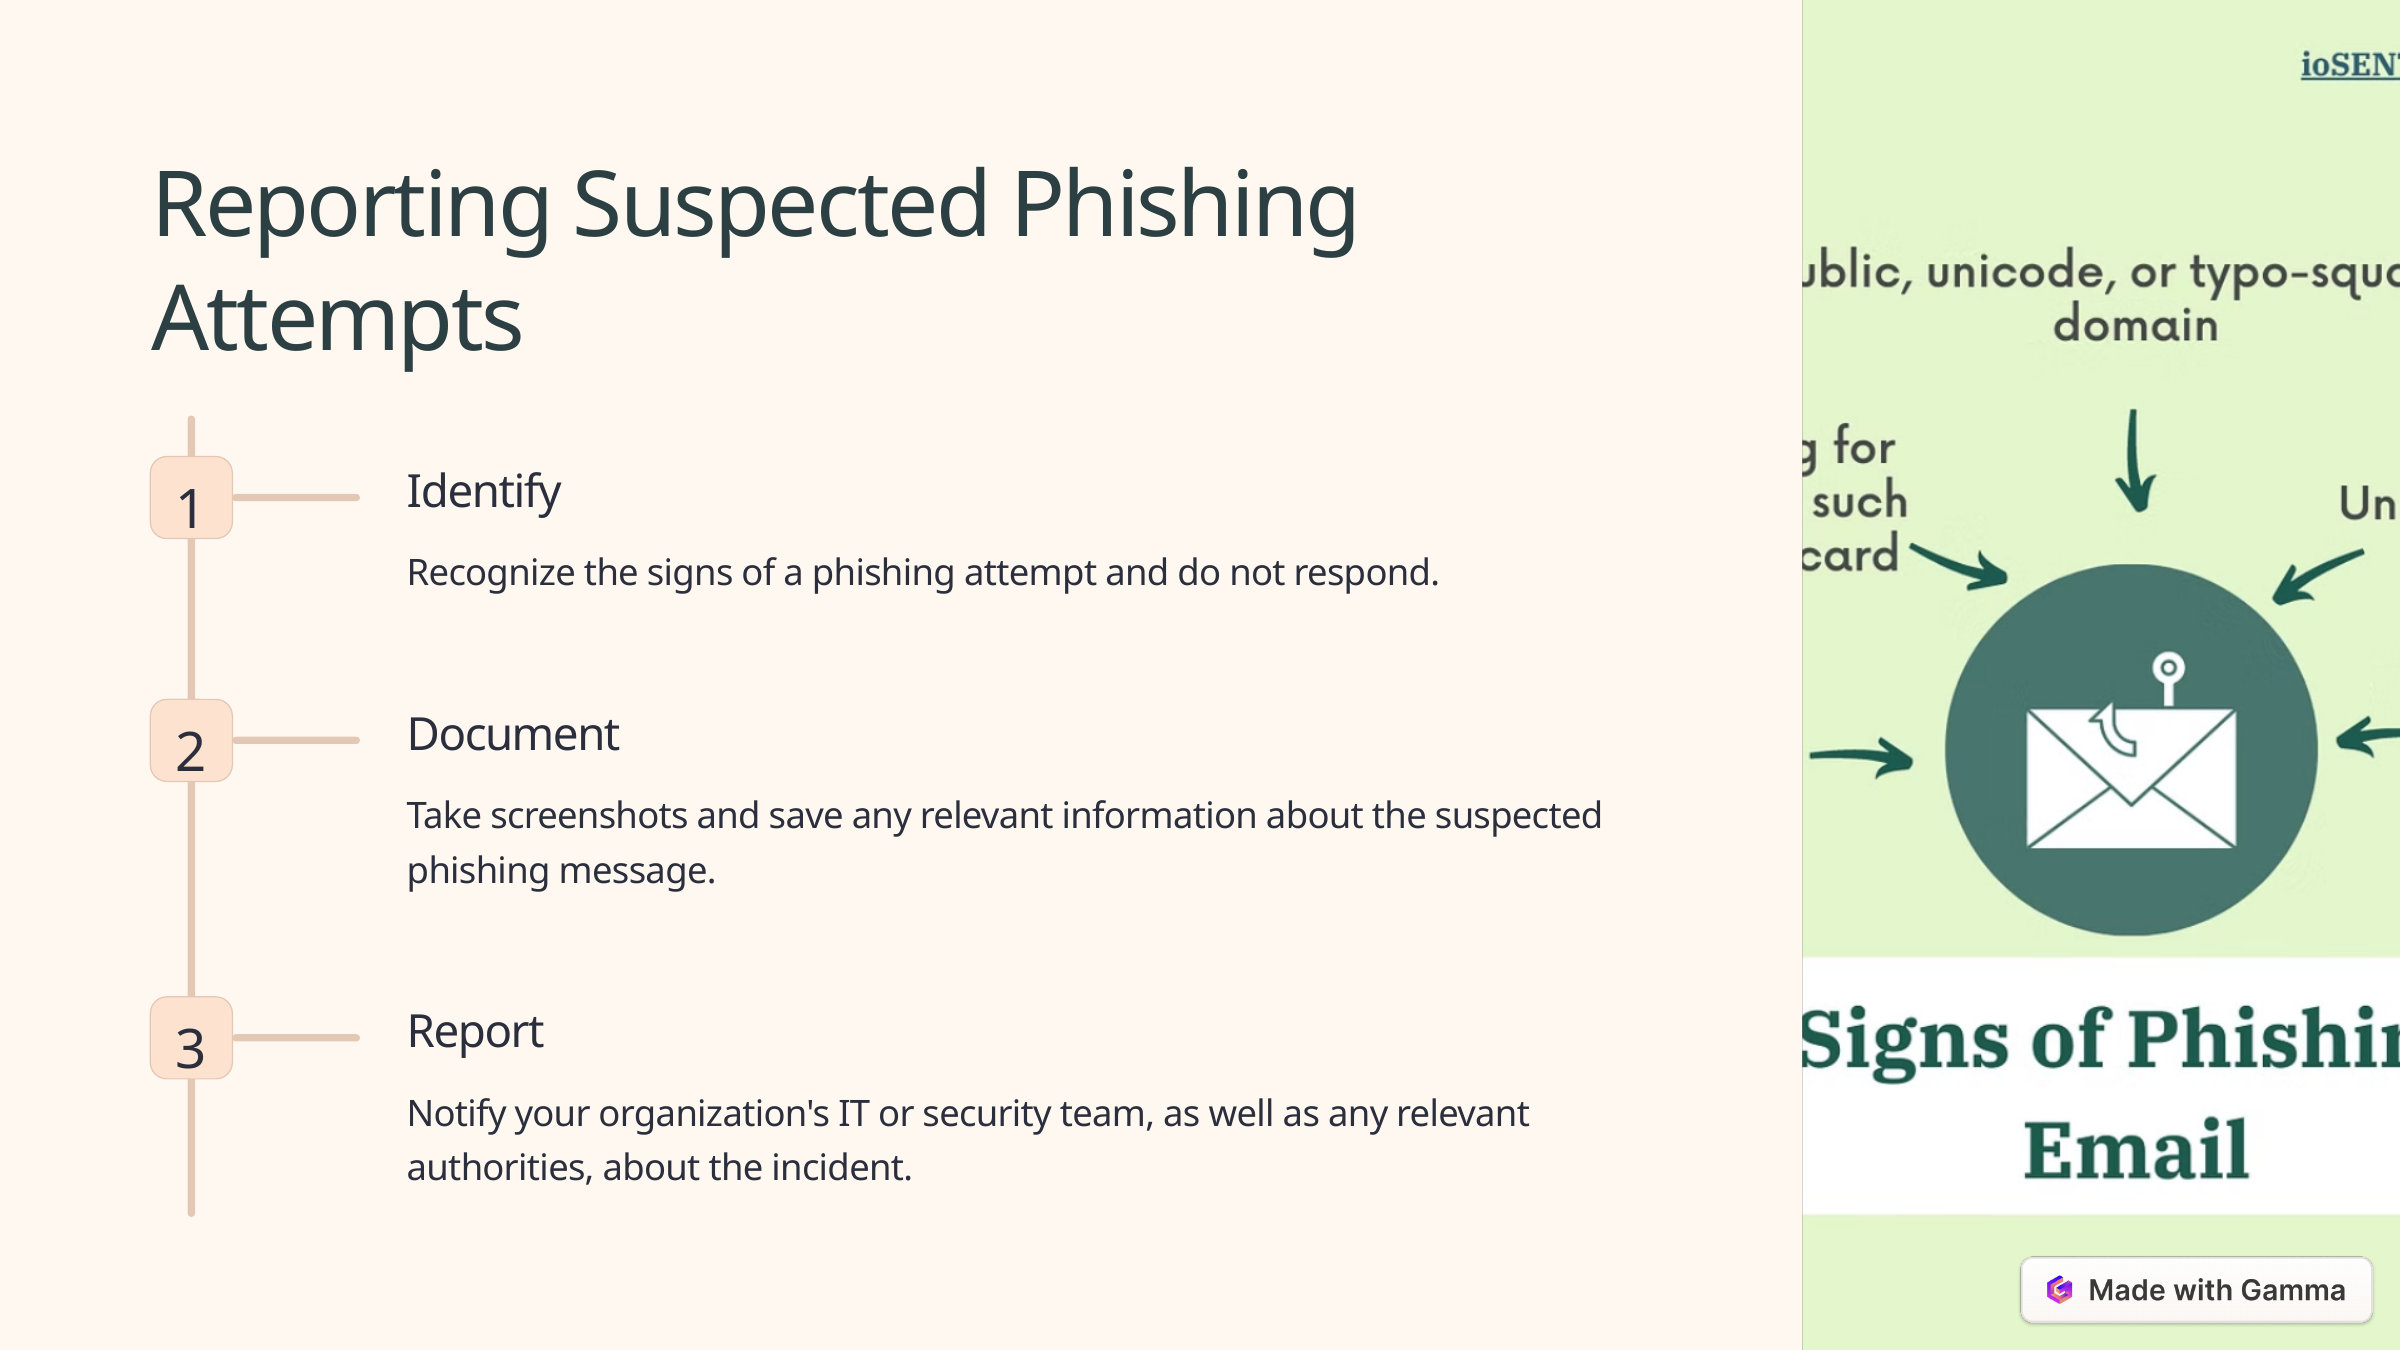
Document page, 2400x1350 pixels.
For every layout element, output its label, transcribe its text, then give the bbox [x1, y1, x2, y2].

text_box Recognize the signs of a phishing attempt and do not respond. [391, 530, 1664, 586]
text_box Report [391, 992, 848, 1050]
text_box [150, 699, 233, 782]
text_box [187, 415, 196, 456]
picture [1801, 0, 2400, 1350]
text_box [187, 539, 196, 699]
text_box Take screenshots and save any relevant information about the suspected phishing message. [391, 773, 1664, 883]
text_box [187, 782, 196, 996]
text_box Document [391, 694, 848, 752]
text_box 2 [177, 706, 206, 775]
text_box [233, 1034, 360, 1042]
text_box [187, 1079, 196, 1217]
text_box [150, 456, 233, 539]
text_box [233, 493, 360, 502]
text_box [233, 736, 360, 744]
text_box Notify your organization's IT or security team, as well as any relevant authorities, about the incident. [391, 1071, 1664, 1181]
text_box Reporting Suspected Phishing Attempts [136, 133, 1664, 361]
text_box Identify [391, 451, 848, 509]
text_box 3 [176, 1003, 207, 1072]
text_box 1 [180, 463, 202, 532]
text_box [0, 0, 1801, 1350]
text_box [150, 996, 233, 1079]
